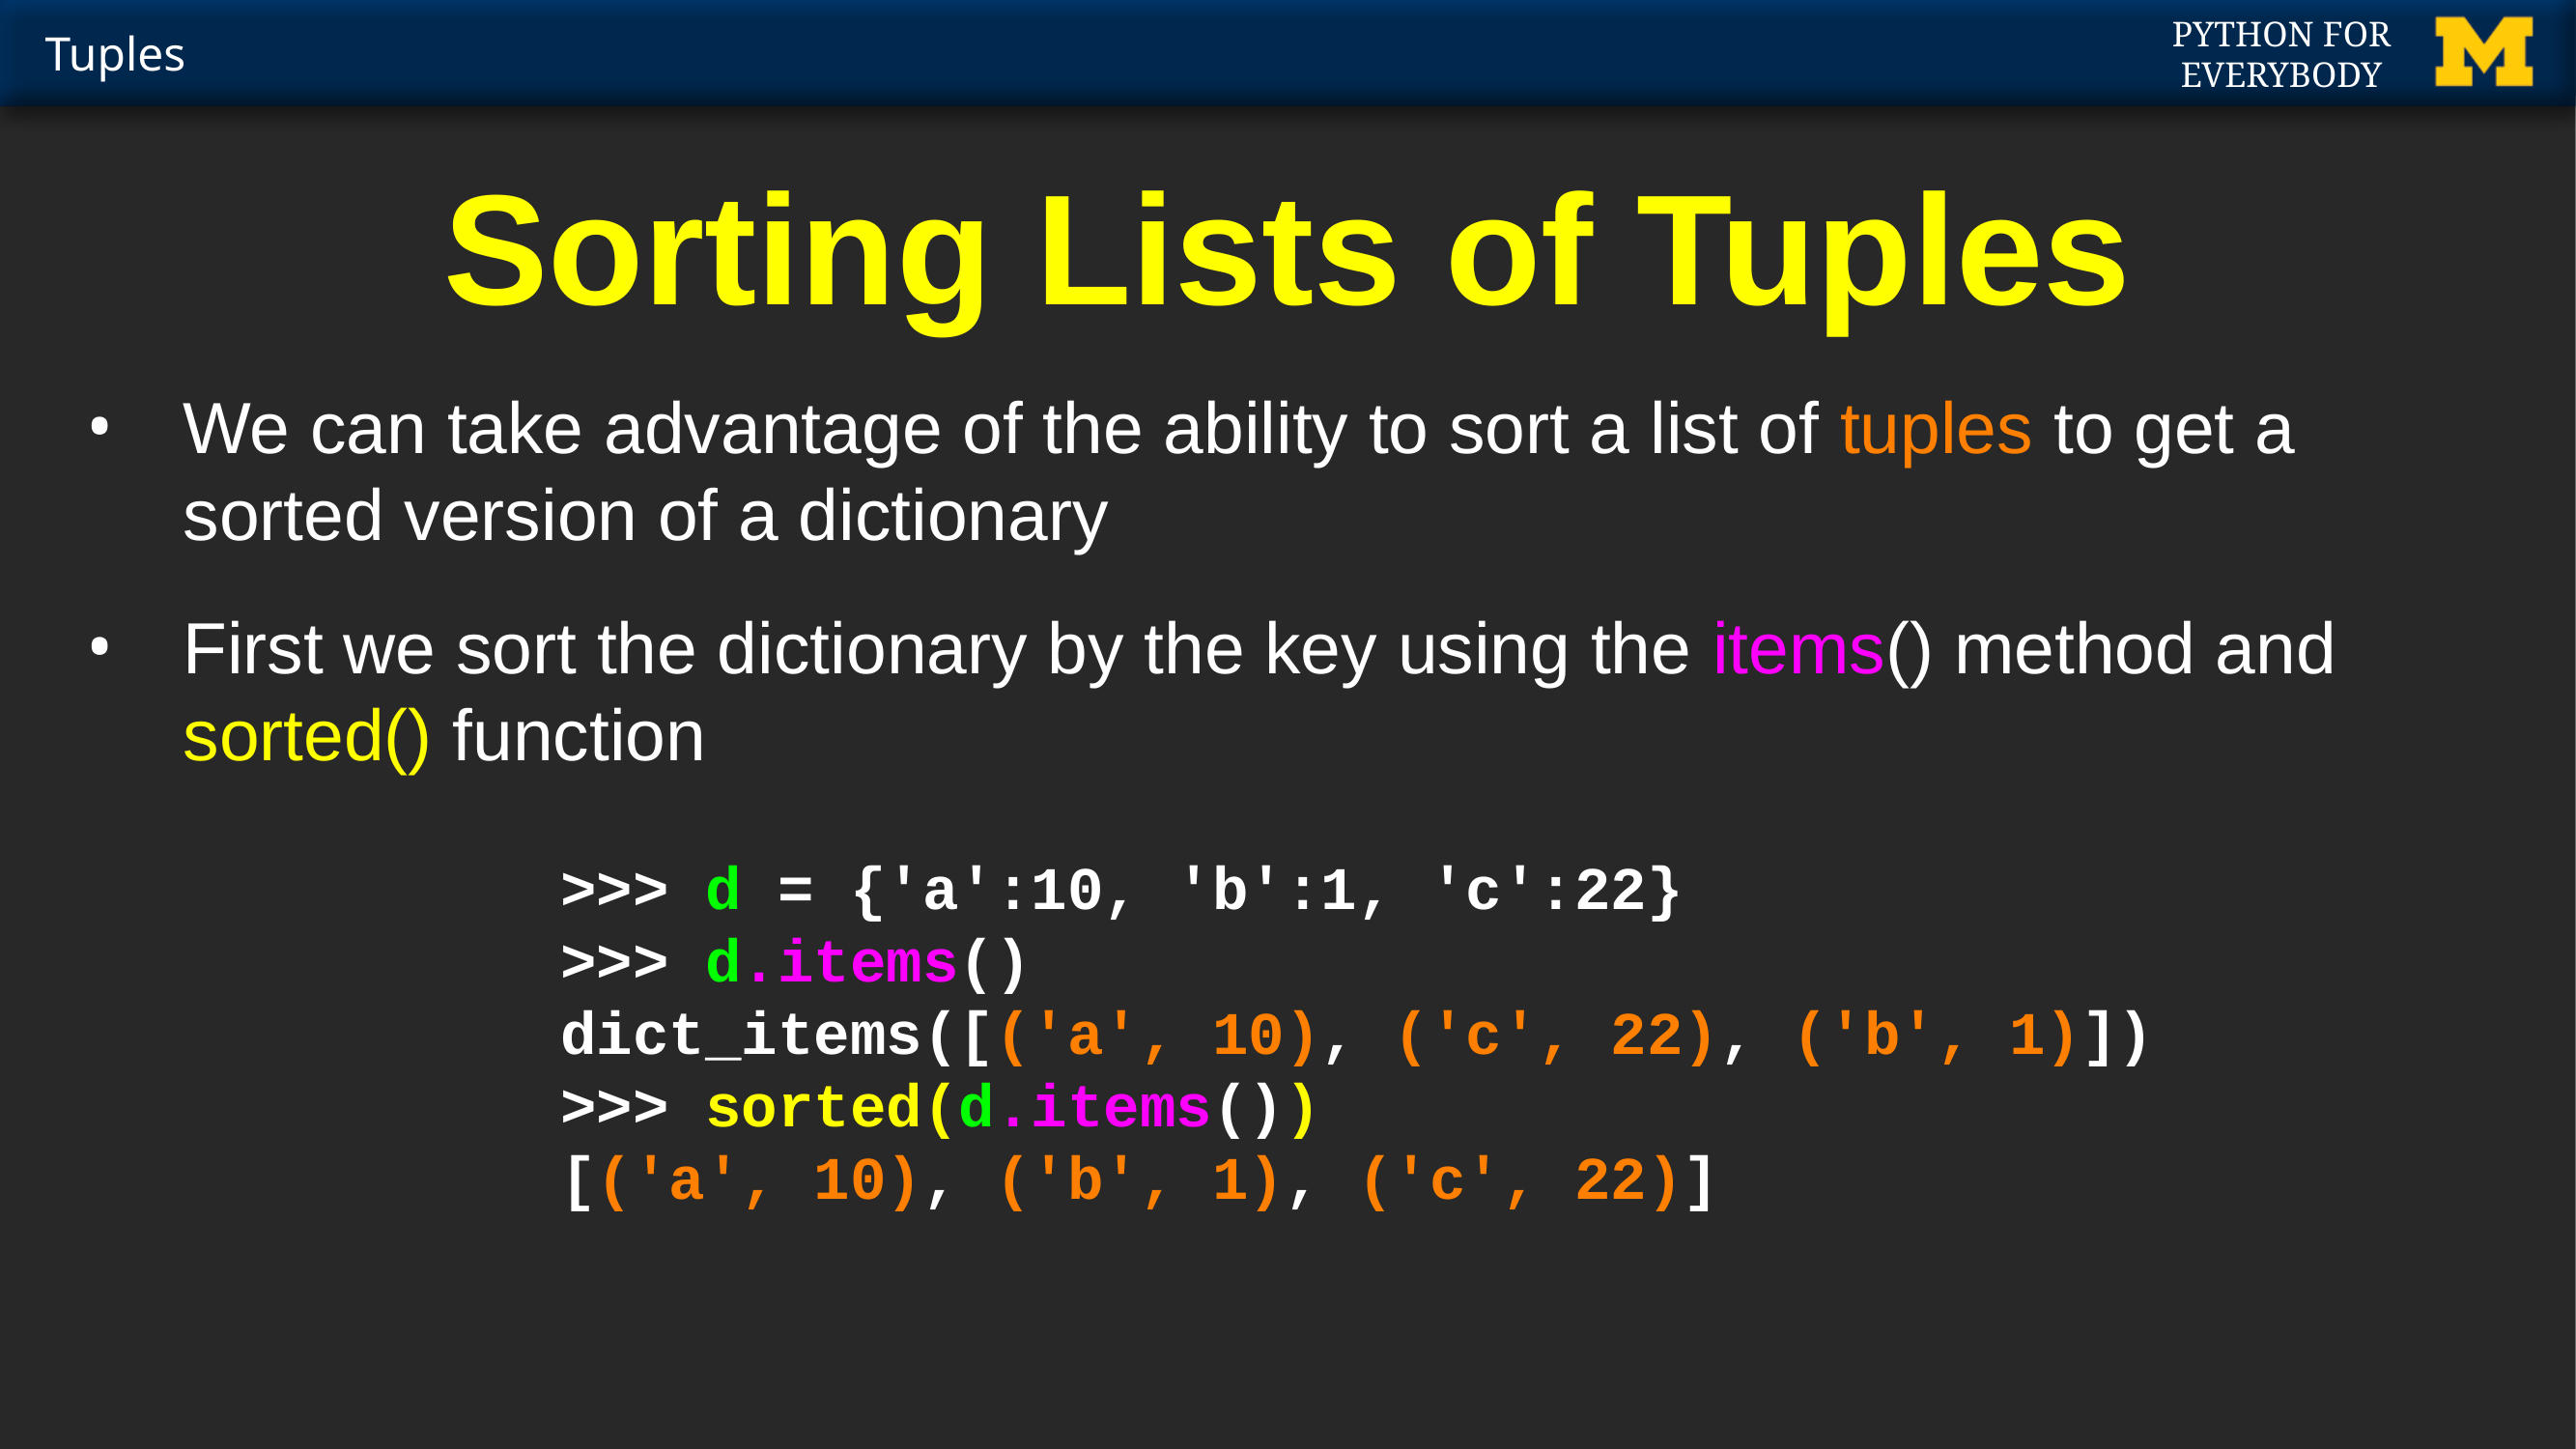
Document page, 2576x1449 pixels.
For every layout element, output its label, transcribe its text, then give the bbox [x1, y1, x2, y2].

text_box >>> d = {'a':10, 'b':1, 'c':22} >>> d.items() dict_items([('a', 10), ('c', 22), ('b', 1)]) >>> sorted(d.items()) [('a', 10), ('b', 1), ('c', 22)] [560, 760, 2269, 1299]
title Sorting Lists of Tuples [99, 143, 2476, 342]
picture [0, 0, 2576, 1449]
list We can take advantage of the ability to sort a list of tuples to get a sorted version of a dictionary First we sort the dictionary by the key using the items() method and sorted() function [0, 361, 2391, 796]
